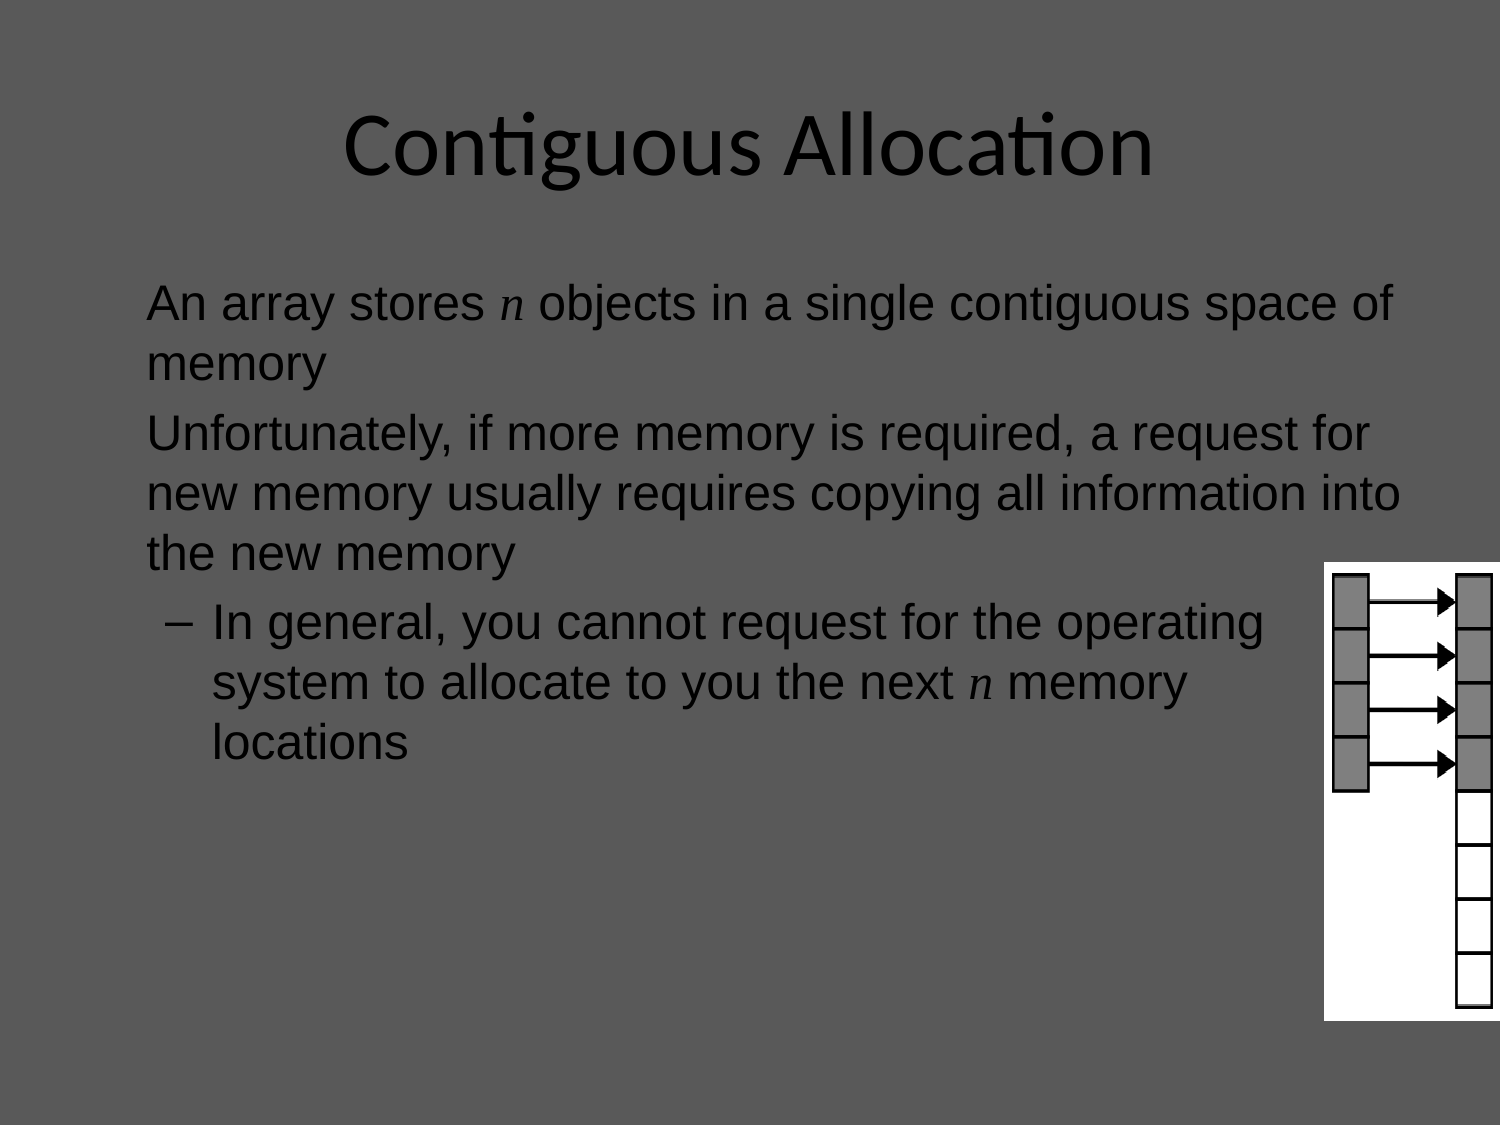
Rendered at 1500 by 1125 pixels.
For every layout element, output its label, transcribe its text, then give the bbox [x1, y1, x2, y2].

list An array stores n objects in a single contiguous space of memory Unfortunately, if more memory is required, a request for new memory usually requires copying all information into the new memory In general, you cannot request for the operating system to allocate to you the next n memory locations [75, 262, 1425, 1005]
picture [1323, 562, 1500, 1022]
title Contiguous Allocation [75, 45, 1425, 233]
